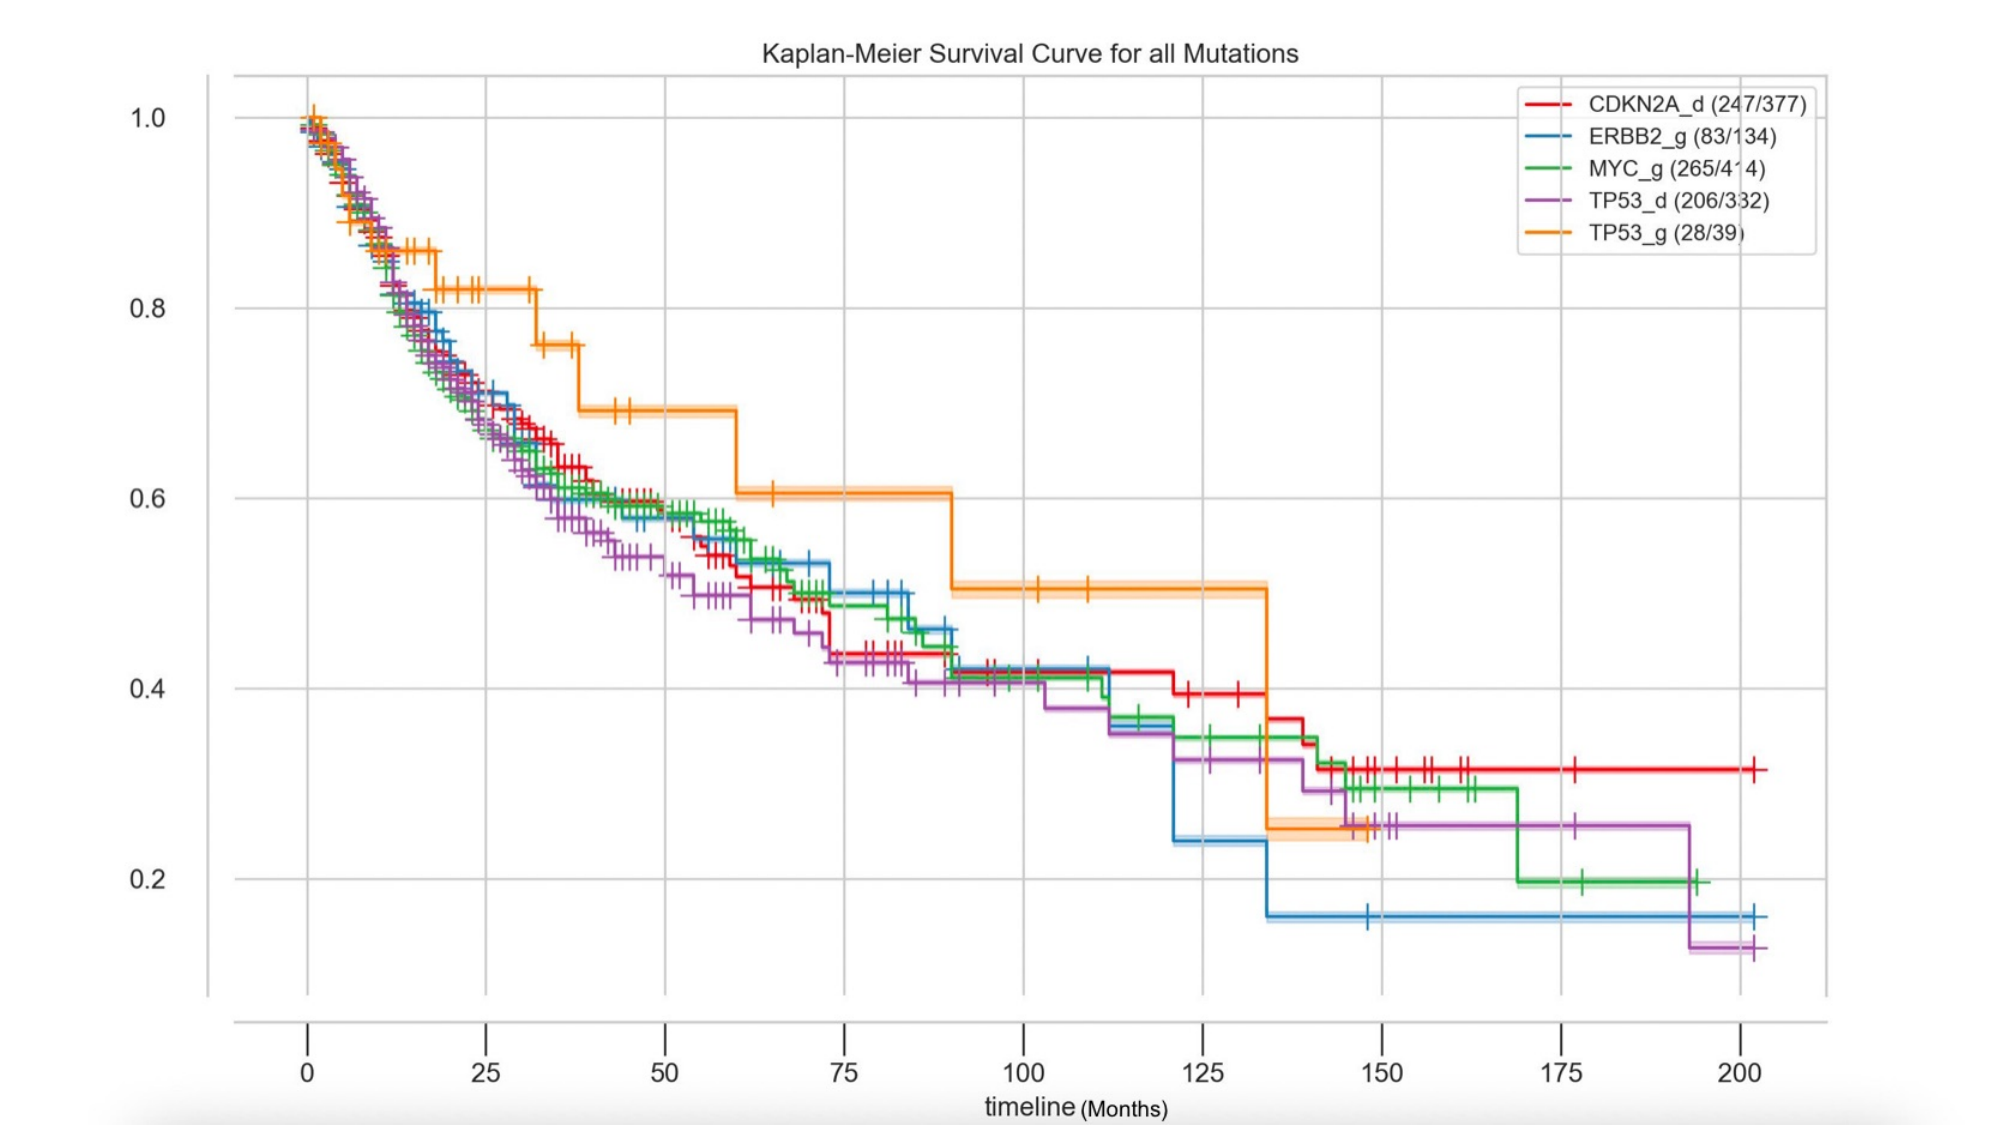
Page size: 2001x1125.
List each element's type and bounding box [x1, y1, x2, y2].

list [0, 0, 2000, 1125]
